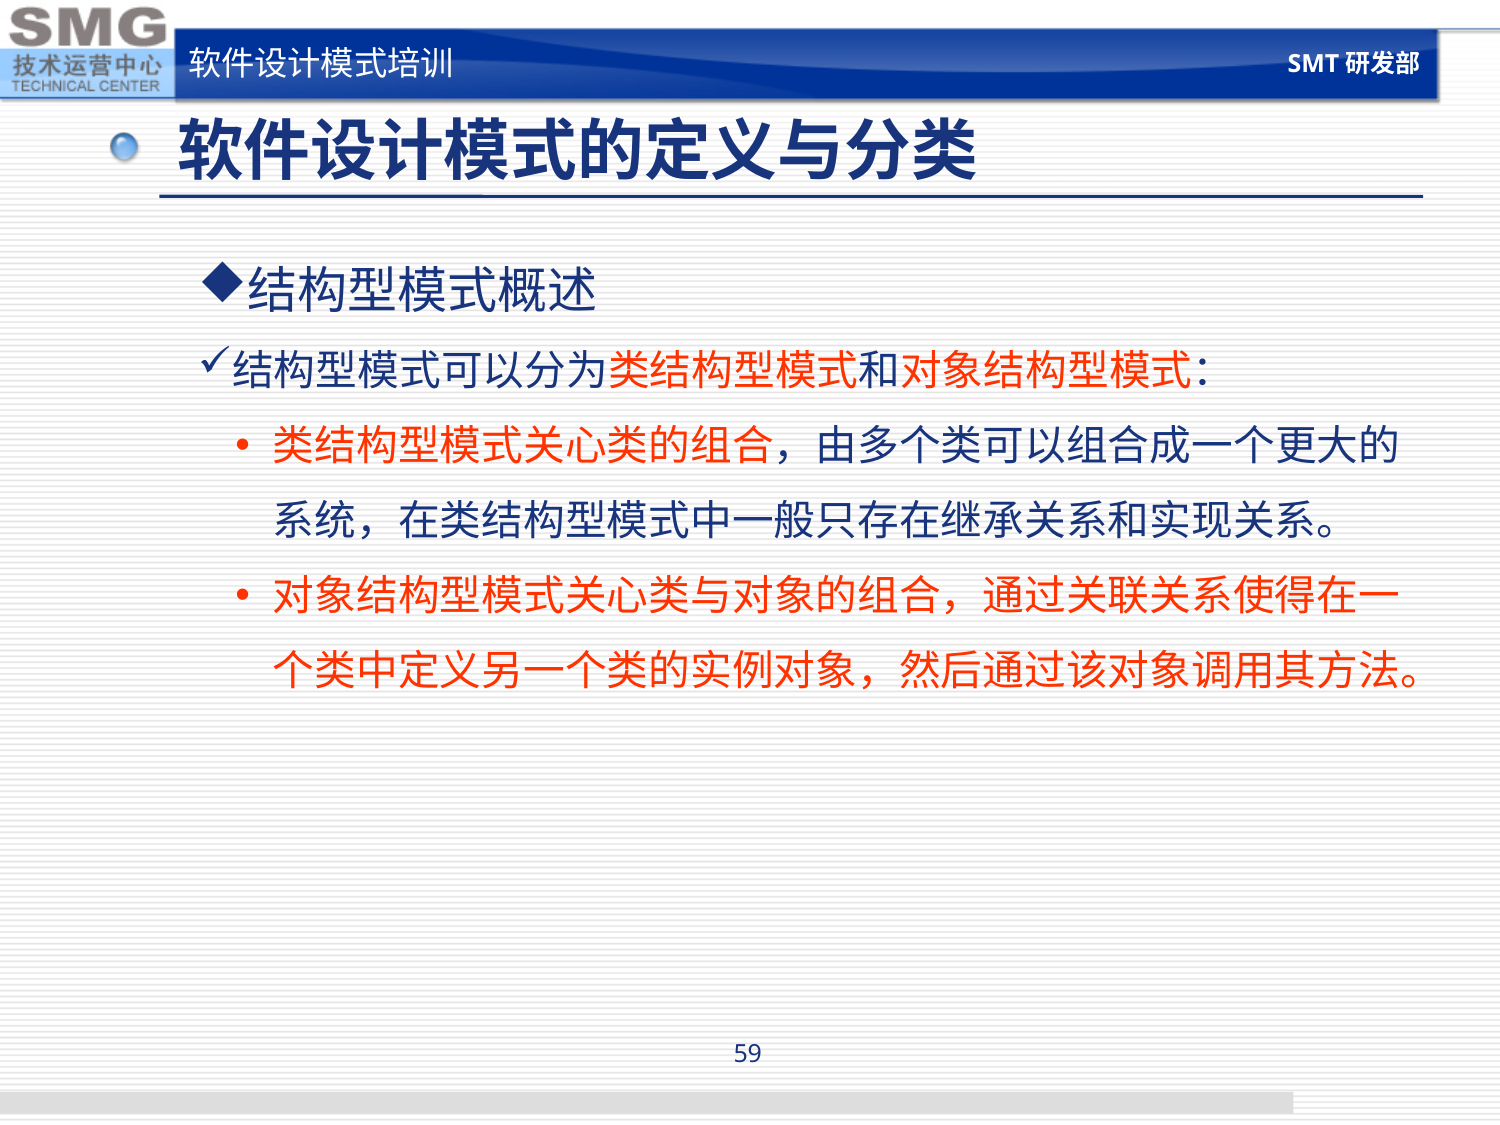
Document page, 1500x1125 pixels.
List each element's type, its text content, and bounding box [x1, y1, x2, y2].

text_box 软件设计模式培训 [173, 34, 987, 90]
title 软件设计模式的定义与分类 [88, 101, 1341, 195]
text_box SMT研发部 [1104, 30, 1436, 94]
text_box 结构型模式概述 结构型模式可以分为类结构型模式和对象结构型模式： 类结构型模式关心类的组合，由多个类可以组合成一个更大的系统，在类结构型模式中一般只存在继承关系和实现关系。 对象结构型模式关心类与对象的组合，通过关联关系使得在一个类中定义另一个类的实例对象，然后通过该对象调用其方法。 [183, 221, 1450, 702]
picture [0, 0, 1500, 1125]
text_box [572, 1027, 923, 1083]
